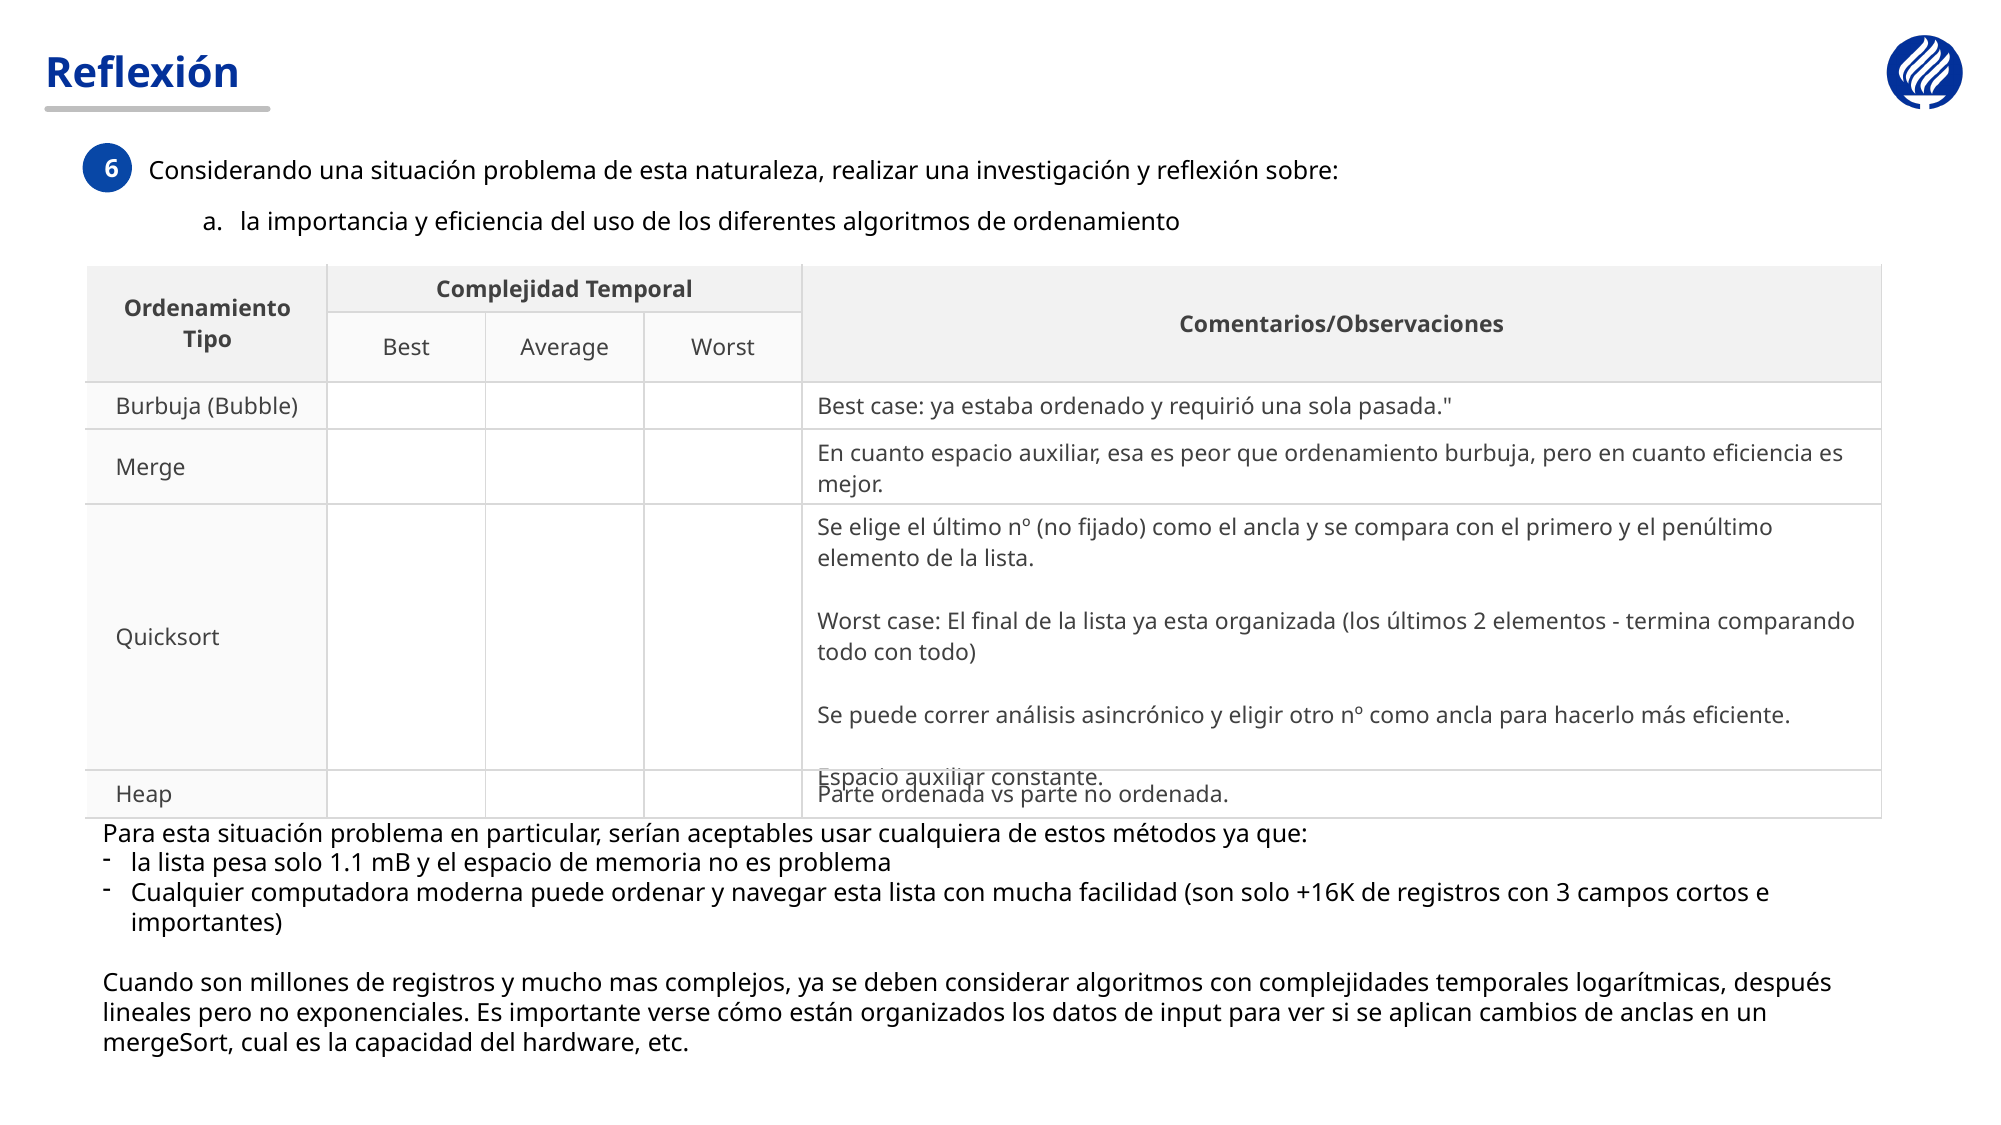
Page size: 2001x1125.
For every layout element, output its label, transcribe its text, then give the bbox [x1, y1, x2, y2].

text_box la importancia y eficiencia del uso de los diferentes algoritmos de ordenamiento [157, 198, 1580, 243]
text_box Considerando una situación problema de esta naturaleza, realizar una investigación y reflexión sobre: [131, 146, 1818, 192]
text_box Para esta situación problema en particular, serían aceptables usar cualquiera de estos métodos ya que: la lista pesa solo 1.1 mB y el espacio de memoria no es problema Cualquier computadora moderna puede ordenar y navegar esta lista con mucha facilidad (son solo +16K de registros con 3 campos cortos e importantes) Cuando son millones de registros y mucho mas complejos, ya se deben considerar algoritmos con complejidades temporales logarítmicas, después lineales pero no exponenciales. Es importante verse cómo están organizados los datos de input para ver si se aplican cambios de anclas en un mergeSort, cual es la capacidad del hardware, etc. [86, 809, 1855, 1064]
text_box Reflexión [30, 26, 796, 116]
text_box 6 [81, 142, 133, 194]
picture [1881, 30, 1967, 114]
